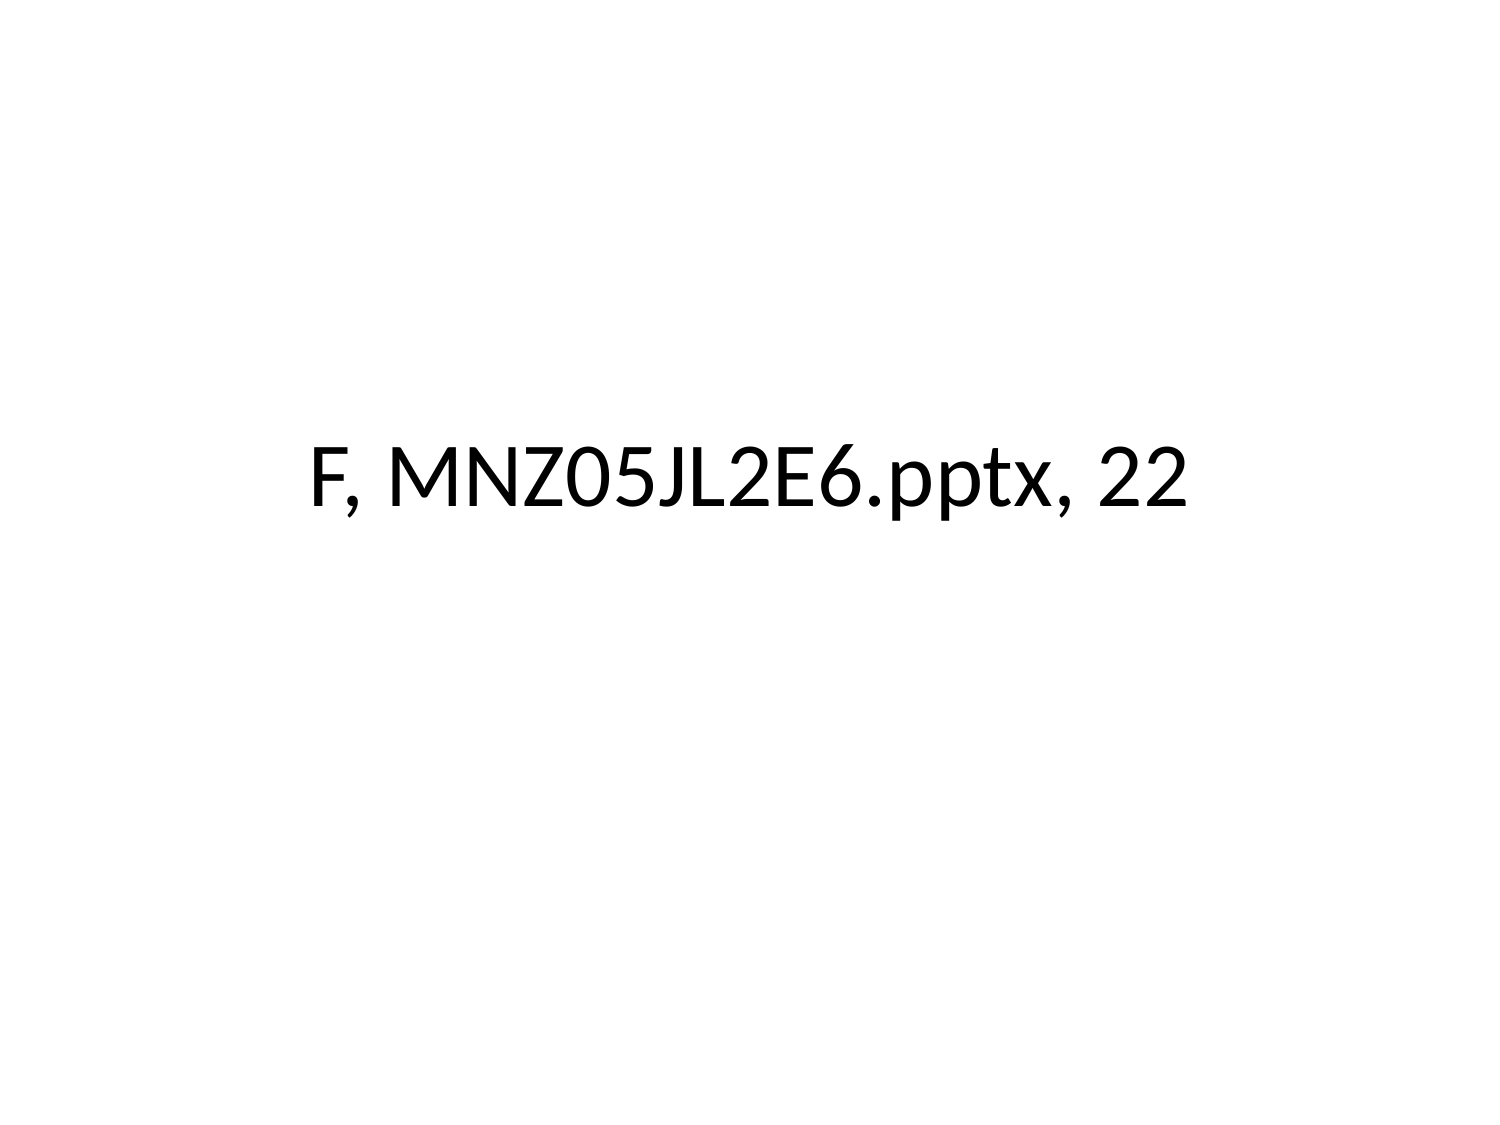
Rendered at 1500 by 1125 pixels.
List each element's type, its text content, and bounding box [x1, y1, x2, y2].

title F, MNZ05JL2E6.pptx, 22 [112, 349, 1388, 591]
